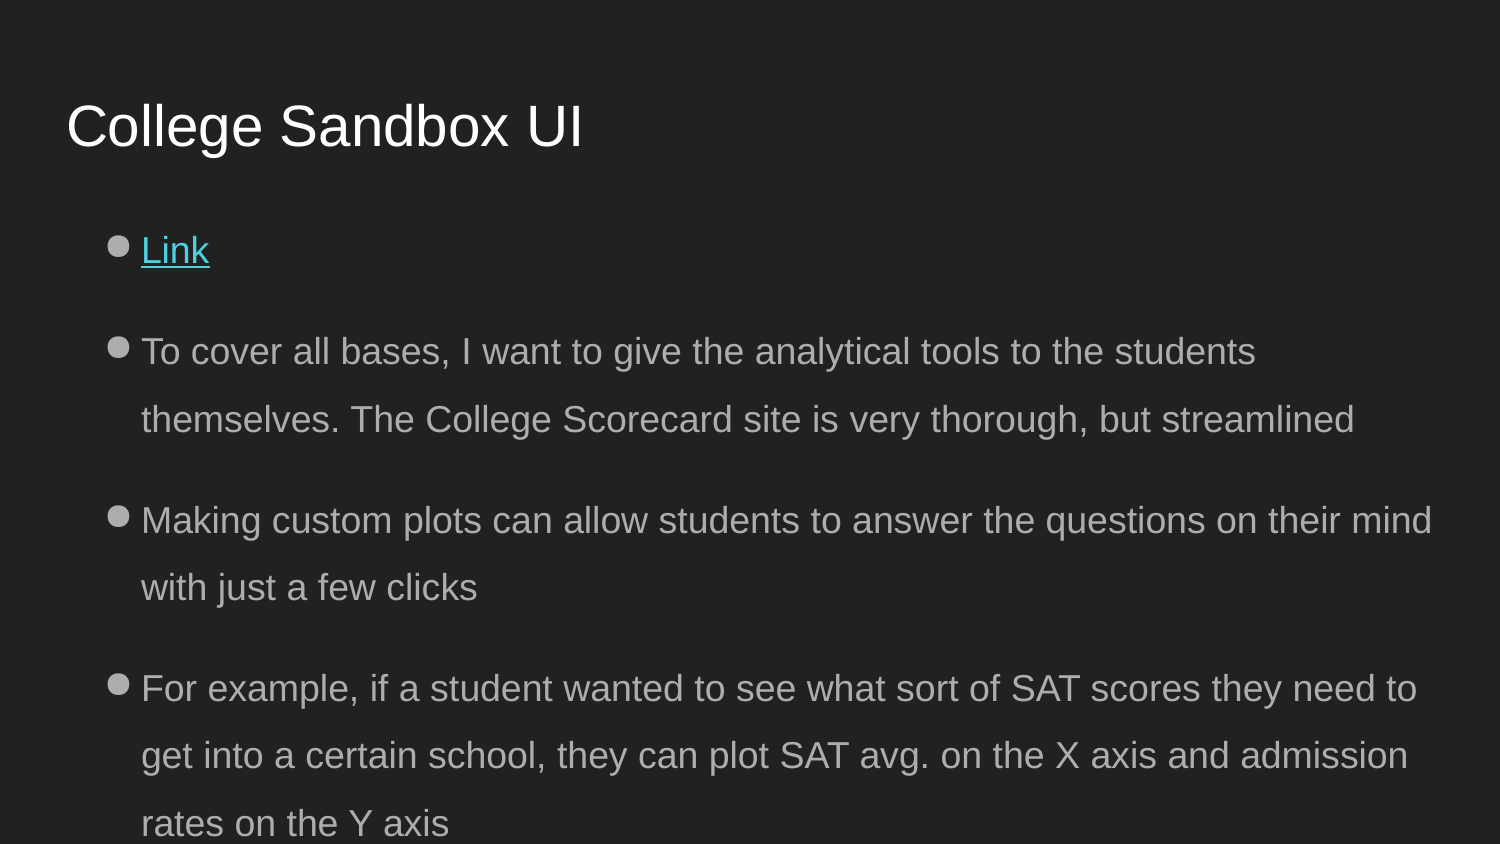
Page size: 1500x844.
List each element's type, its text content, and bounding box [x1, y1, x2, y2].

title College Sandbox UI [51, 72, 1449, 167]
list Link To cover all bases, I want to give the analytical tools to the students themselves. The College Scorecard site is very thorough, but streamlined Making custom plots can allow students to answer the questions on their mind with just a few clicks For example, if a student wanted to see what sort of SAT scores they need to get into a certain school, they can plot SAT avg. on the X axis and admission rates on the Y axis [51, 189, 1449, 750]
